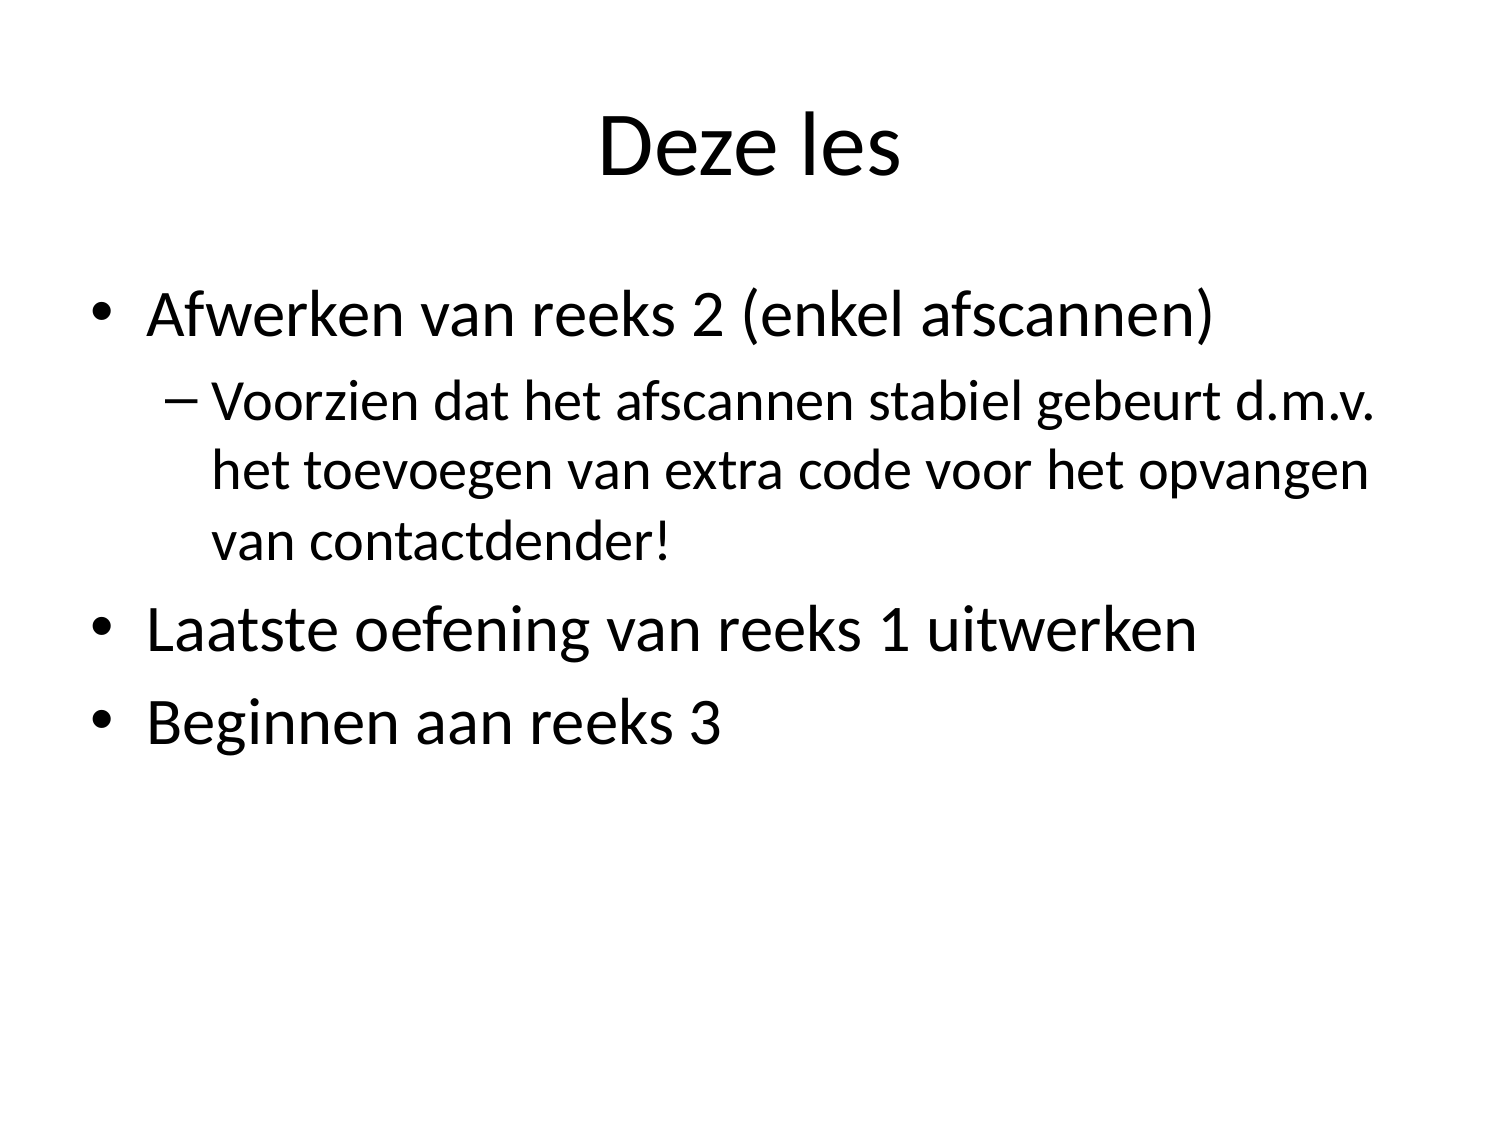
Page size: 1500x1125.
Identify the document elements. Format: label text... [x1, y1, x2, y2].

title Deze les [75, 45, 1425, 233]
list Afwerken van reeks 2 (enkel afscannen) Voorzien dat het afscannen stabiel gebeurt d.m.v. het toevoegen van extra code voor het opvangen van contactdender! Laatste oefening van reeks 1 uitwerken Beginnen aan reeks 3 [75, 262, 1425, 1005]
